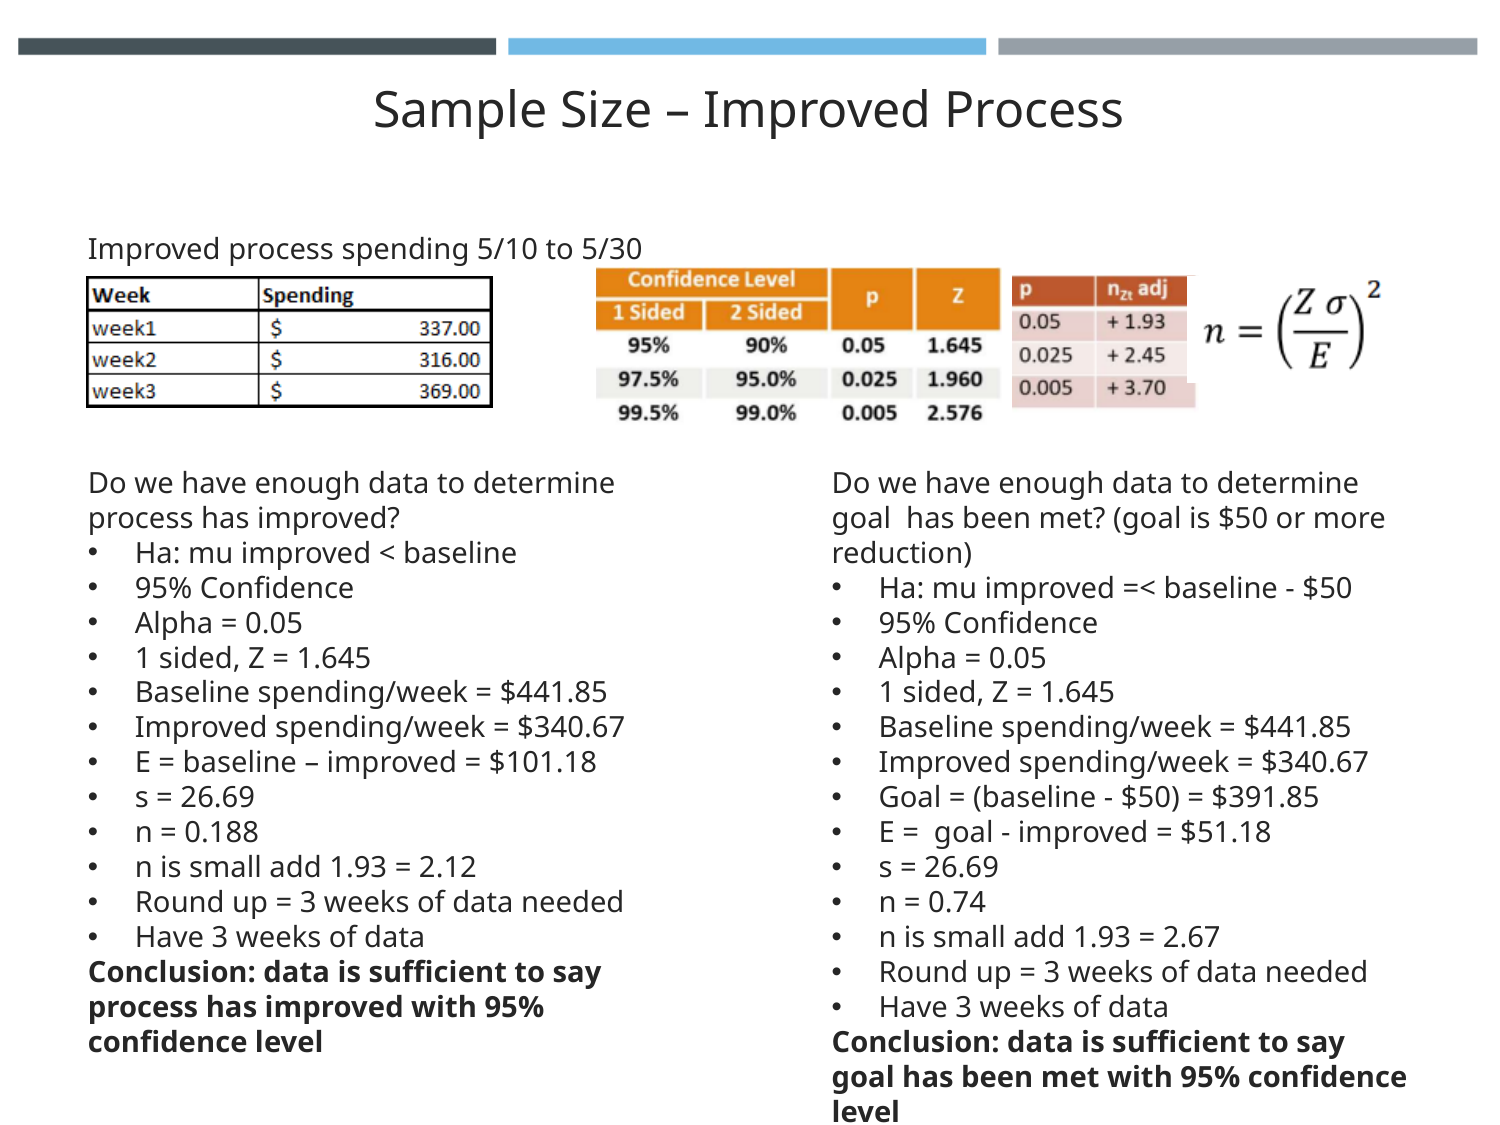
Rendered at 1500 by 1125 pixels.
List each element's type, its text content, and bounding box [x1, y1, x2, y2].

picture [596, 267, 1002, 435]
picture [1012, 275, 1414, 414]
picture [86, 276, 493, 408]
text_box Do we have enough data to determine goal has been met? (goal is $50 or more reduction) Ha: mu improved =< baseline - $50 95% Confidence Alpha = 0.05 1 sided, Z = 1.645 Baseline spending/week = $441.85 Improved spending/week = $340.67 Goal = (baseline - $50) = $391.85 E = goal - improved = $51.18 s = 26.69 n = 0.74 n is small add 1.93 = 2.67 Round up = 3 weeks of data needed Have 3 weeks of data Conclusion: data is sufficient to say goal has been met with 95% confidence level [816, 456, 1427, 1125]
title Sample Size – Improved Process [32, 78, 1466, 189]
text_box Improved process spending 5/10 to 5/30 [73, 222, 660, 273]
text_box Do we have enough data to determine process has improved? Ha: mu improved < baseline 95% Confidence Alpha = 0.05 1 sided, Z = 1.645 Baseline spending/week = $441.85 Improved spending/week = $340.67 E = baseline – improved = $101.18 s = 26.69 n = 0.188 n is small add 1.93 = 2.12 Round up = 3 weeks of data needed Have 3 weeks of data Conclusion: data is sufficient to say process has improved with 95% confidence level [73, 456, 660, 1066]
picture [15, 17, 1484, 78]
